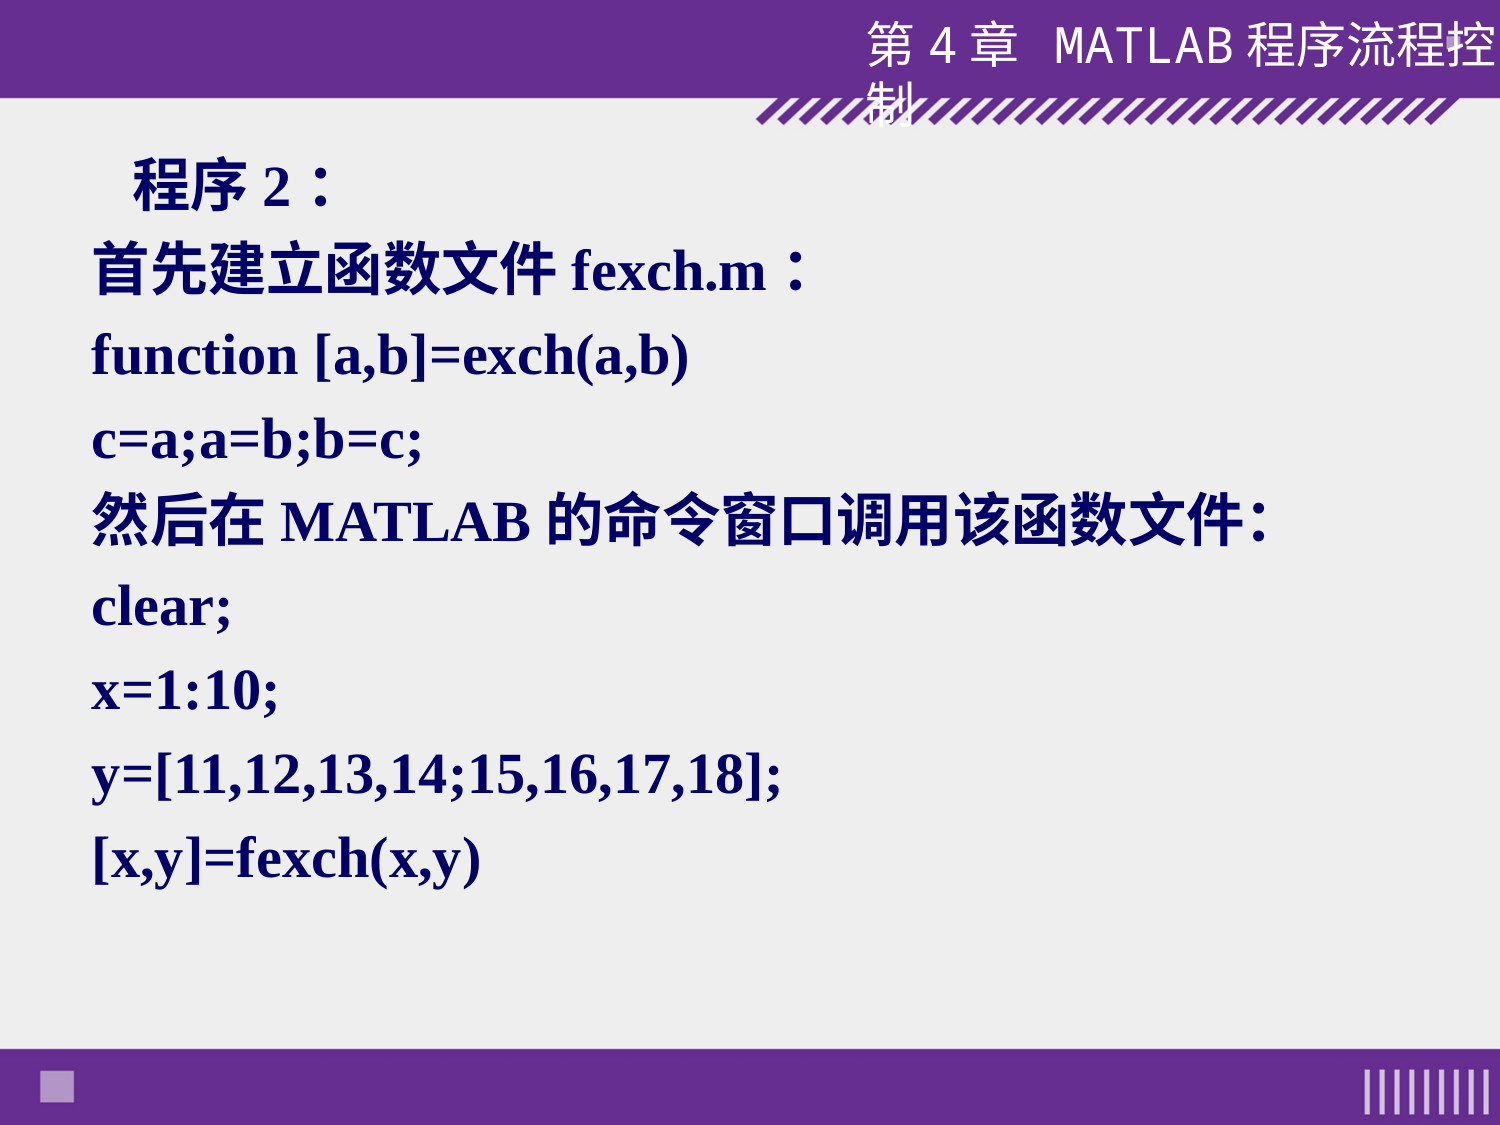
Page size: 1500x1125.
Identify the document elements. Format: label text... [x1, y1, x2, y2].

list 程序2： 首先建立函数文件fexch.m： function [a,b]=exch(a,b) c=a;a=b;b=c; 然后在MATLAB的命令窗口调用该函数文件： clear; x=1:10; y=[11,12,13,14;15,16,17,18]; [x,y]=fexch(x,y) [76, 148, 1461, 1059]
picture [0, 0, 1500, 1125]
